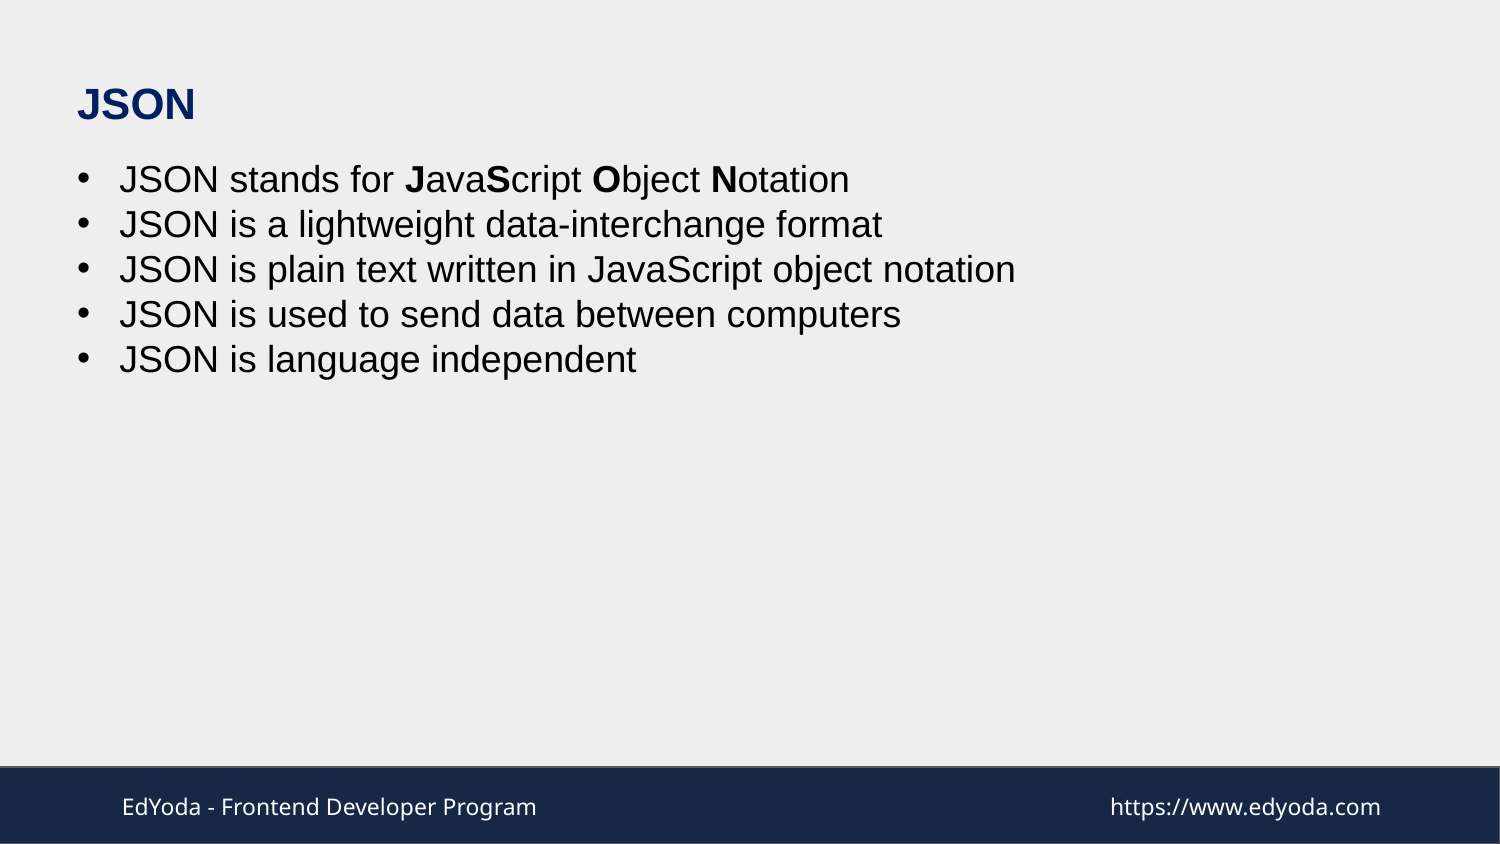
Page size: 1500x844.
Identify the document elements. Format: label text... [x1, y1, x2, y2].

text_box JSON stands for JavaScript Object Notation JSON is a lightweight data-interchange format JSON is plain text written in JavaScript object notation JSON is used to send data between computers JSON is language independent [62, 147, 1485, 478]
text_box [0, 767, 1500, 844]
text_box JSON [62, 68, 870, 136]
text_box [106, 776, 1398, 834]
